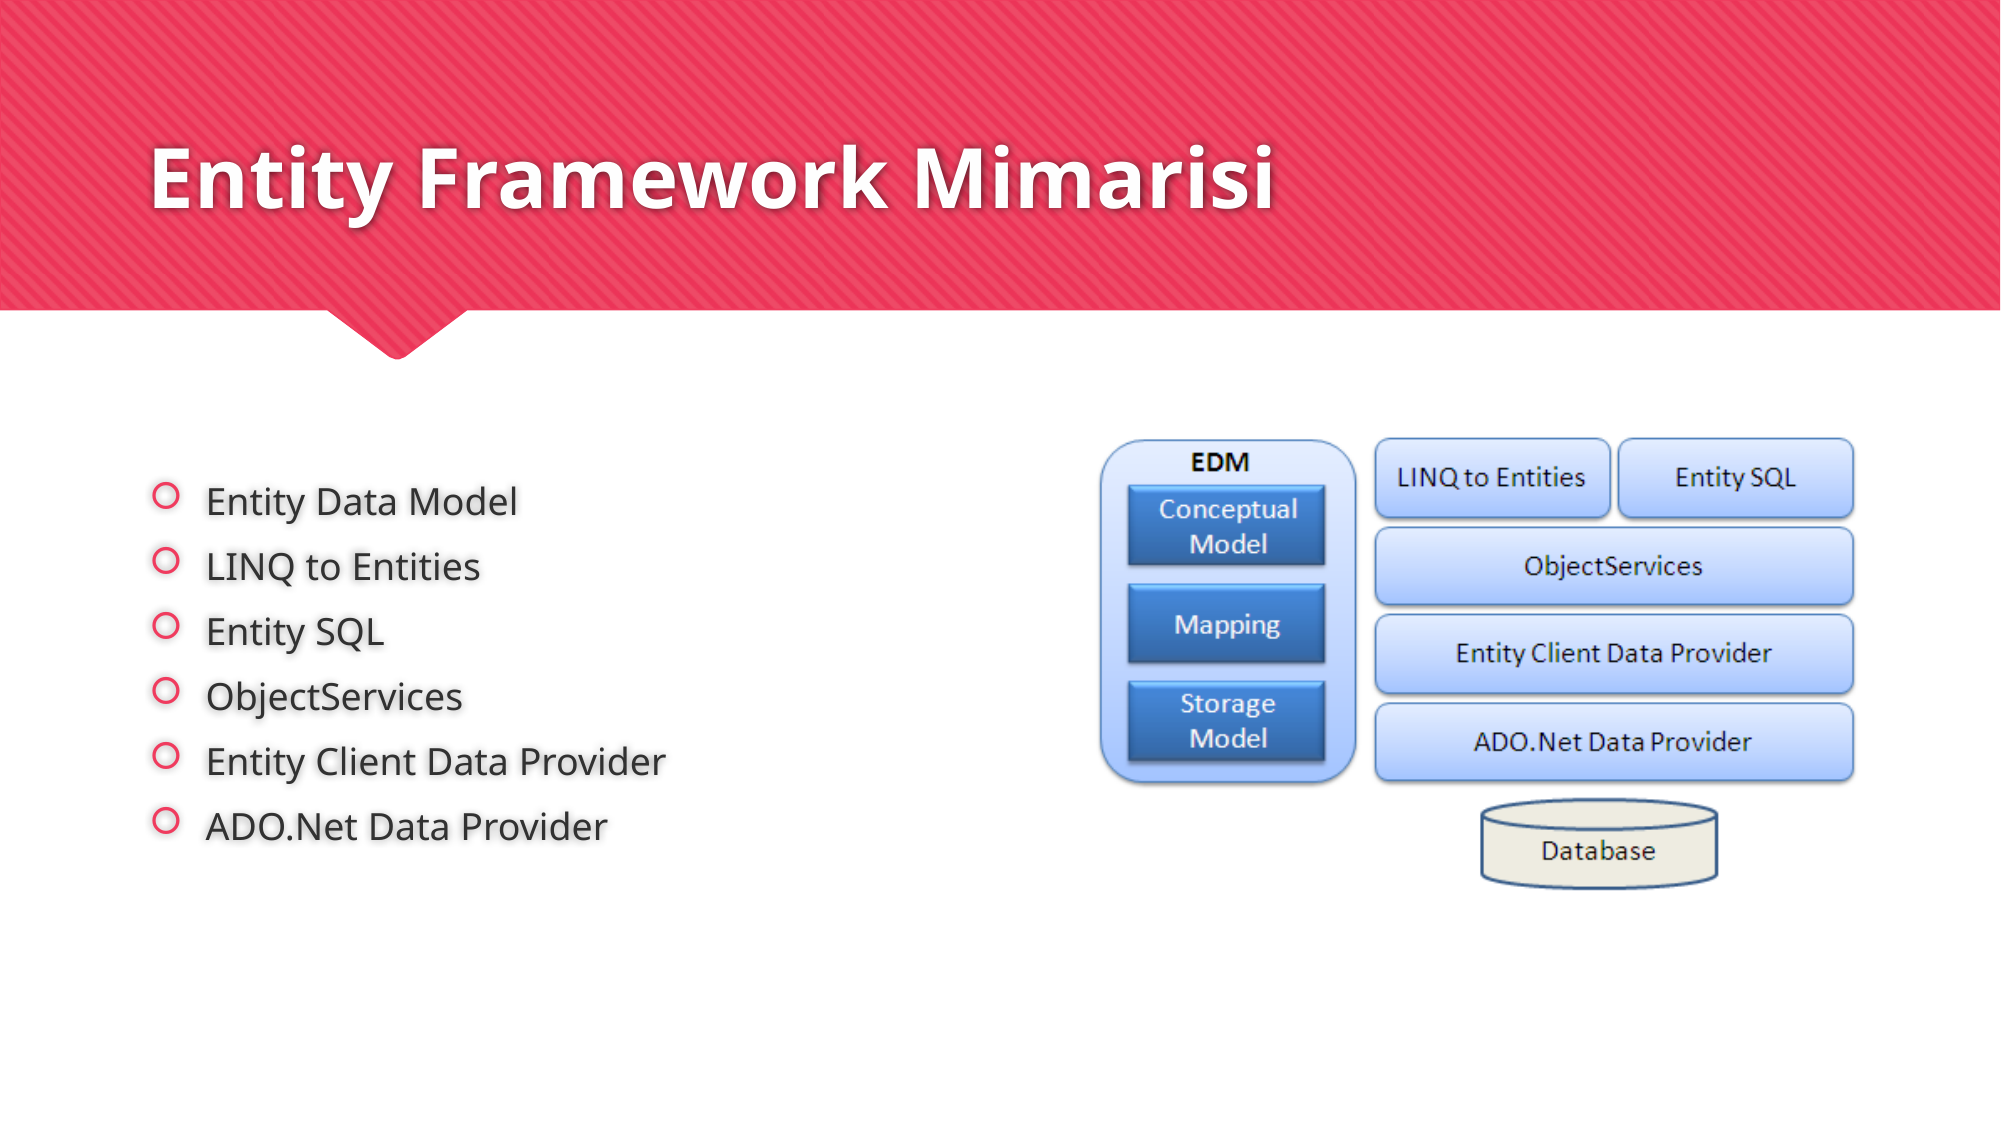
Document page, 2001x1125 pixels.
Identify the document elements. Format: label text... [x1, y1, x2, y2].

picture [1092, 428, 1866, 898]
list Entity Data Model LINQ to Entities Entity SQL ObjectServices Entity Client Data Provider ADO.Net Data Provider [134, 364, 1866, 962]
title Entity Framework Mimarisi [132, 73, 1868, 233]
